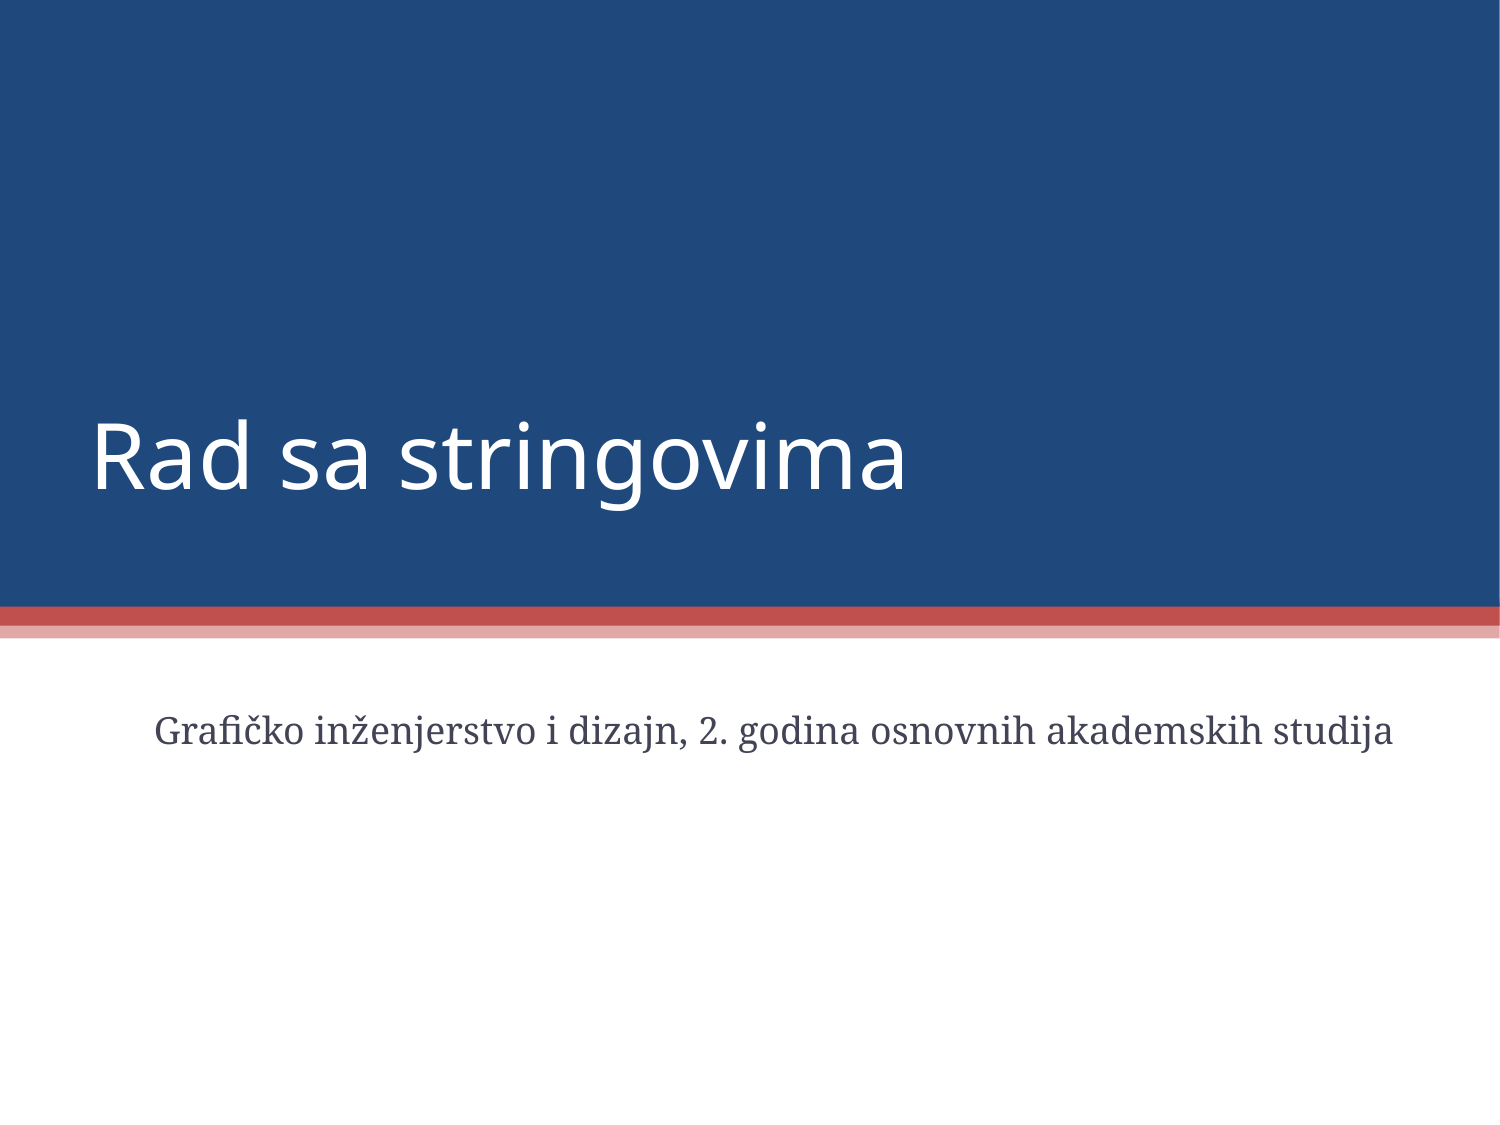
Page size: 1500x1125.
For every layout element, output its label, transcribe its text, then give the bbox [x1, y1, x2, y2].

text_box Rad sa stringovima [74, 274, 1462, 516]
text_box Grafičko inženjerstvo i dizajn, 2. godina osnovnih akademskih studija [112, 699, 1437, 987]
